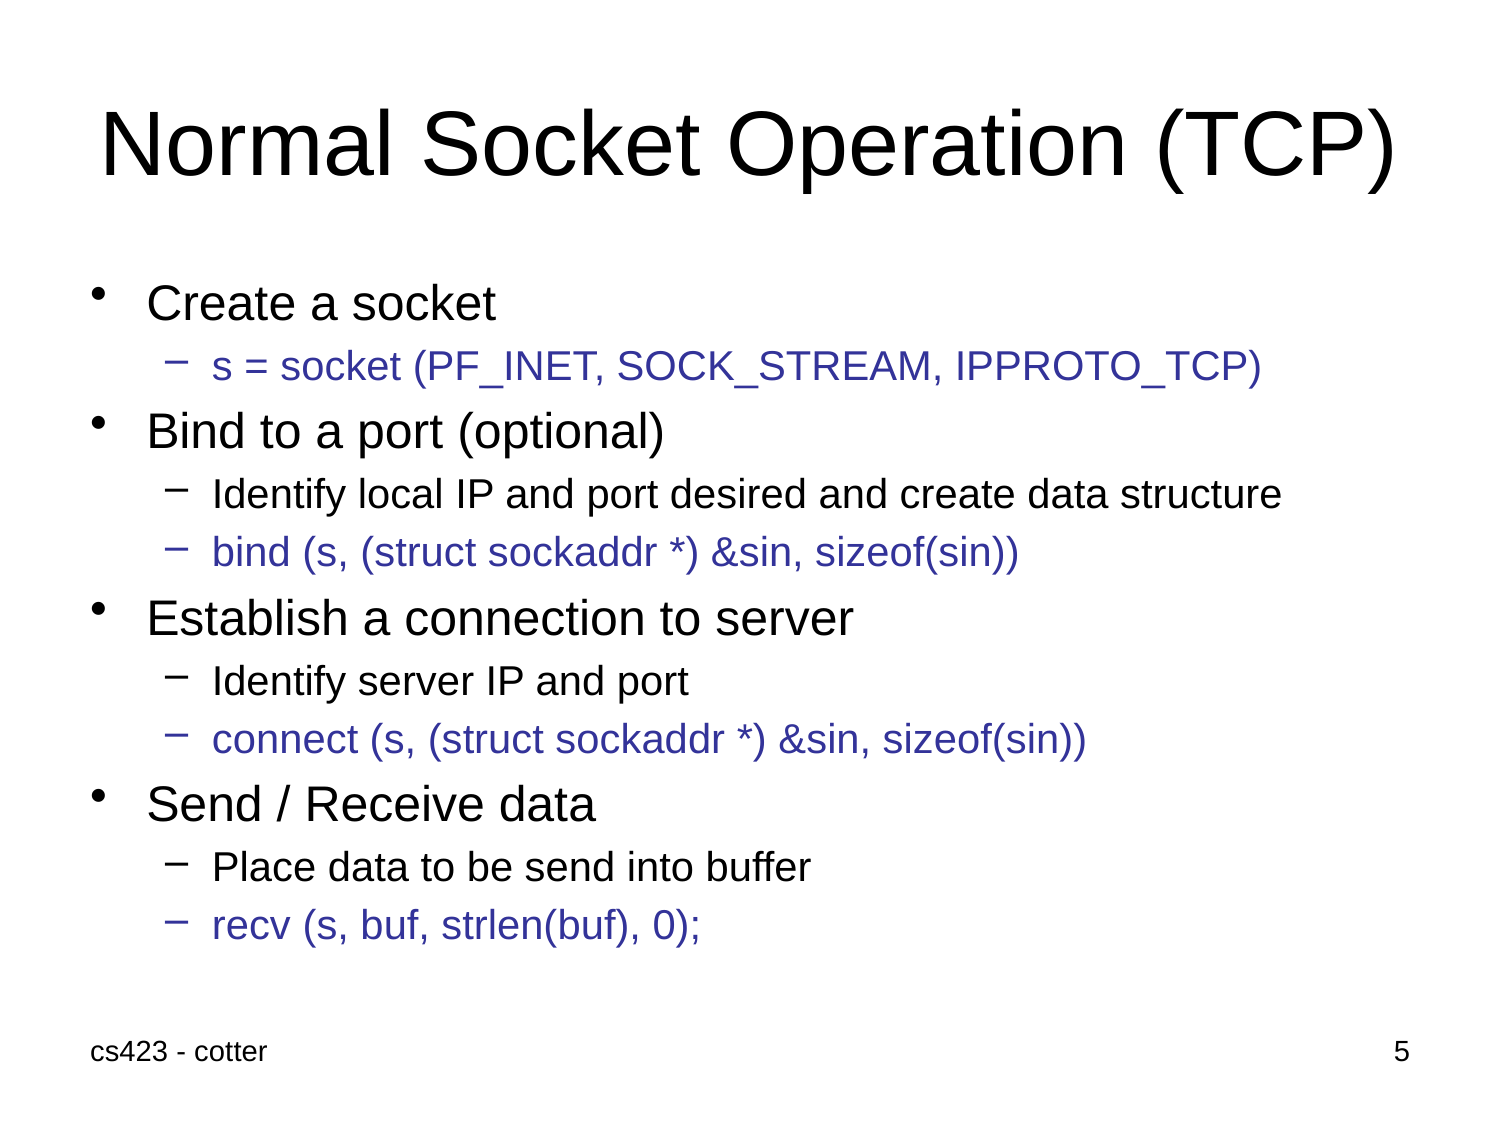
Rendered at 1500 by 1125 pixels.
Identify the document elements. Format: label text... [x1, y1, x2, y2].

slide_number cs423 - cotter [74, 1024, 426, 1103]
slide_number 5 [1074, 1024, 1426, 1103]
list Create a socket s = socket (PF_INET, SOCK_STREAM, IPPROTO_TCP) Bind to a port (optional) Identify local IP and port desired and create data structure bind (s, (struct sockaddr *) &sin, sizeof(sin)) Establish a connection to server Identify server IP and port connect (s, (struct sockaddr *) &sin, sizeof(sin)) Send / Receive data Place data to be send into buffer recv (s, buf, strlen(buf), 0); [75, 262, 1425, 1005]
title Normal Socket Operation (TCP) [75, 45, 1425, 233]
